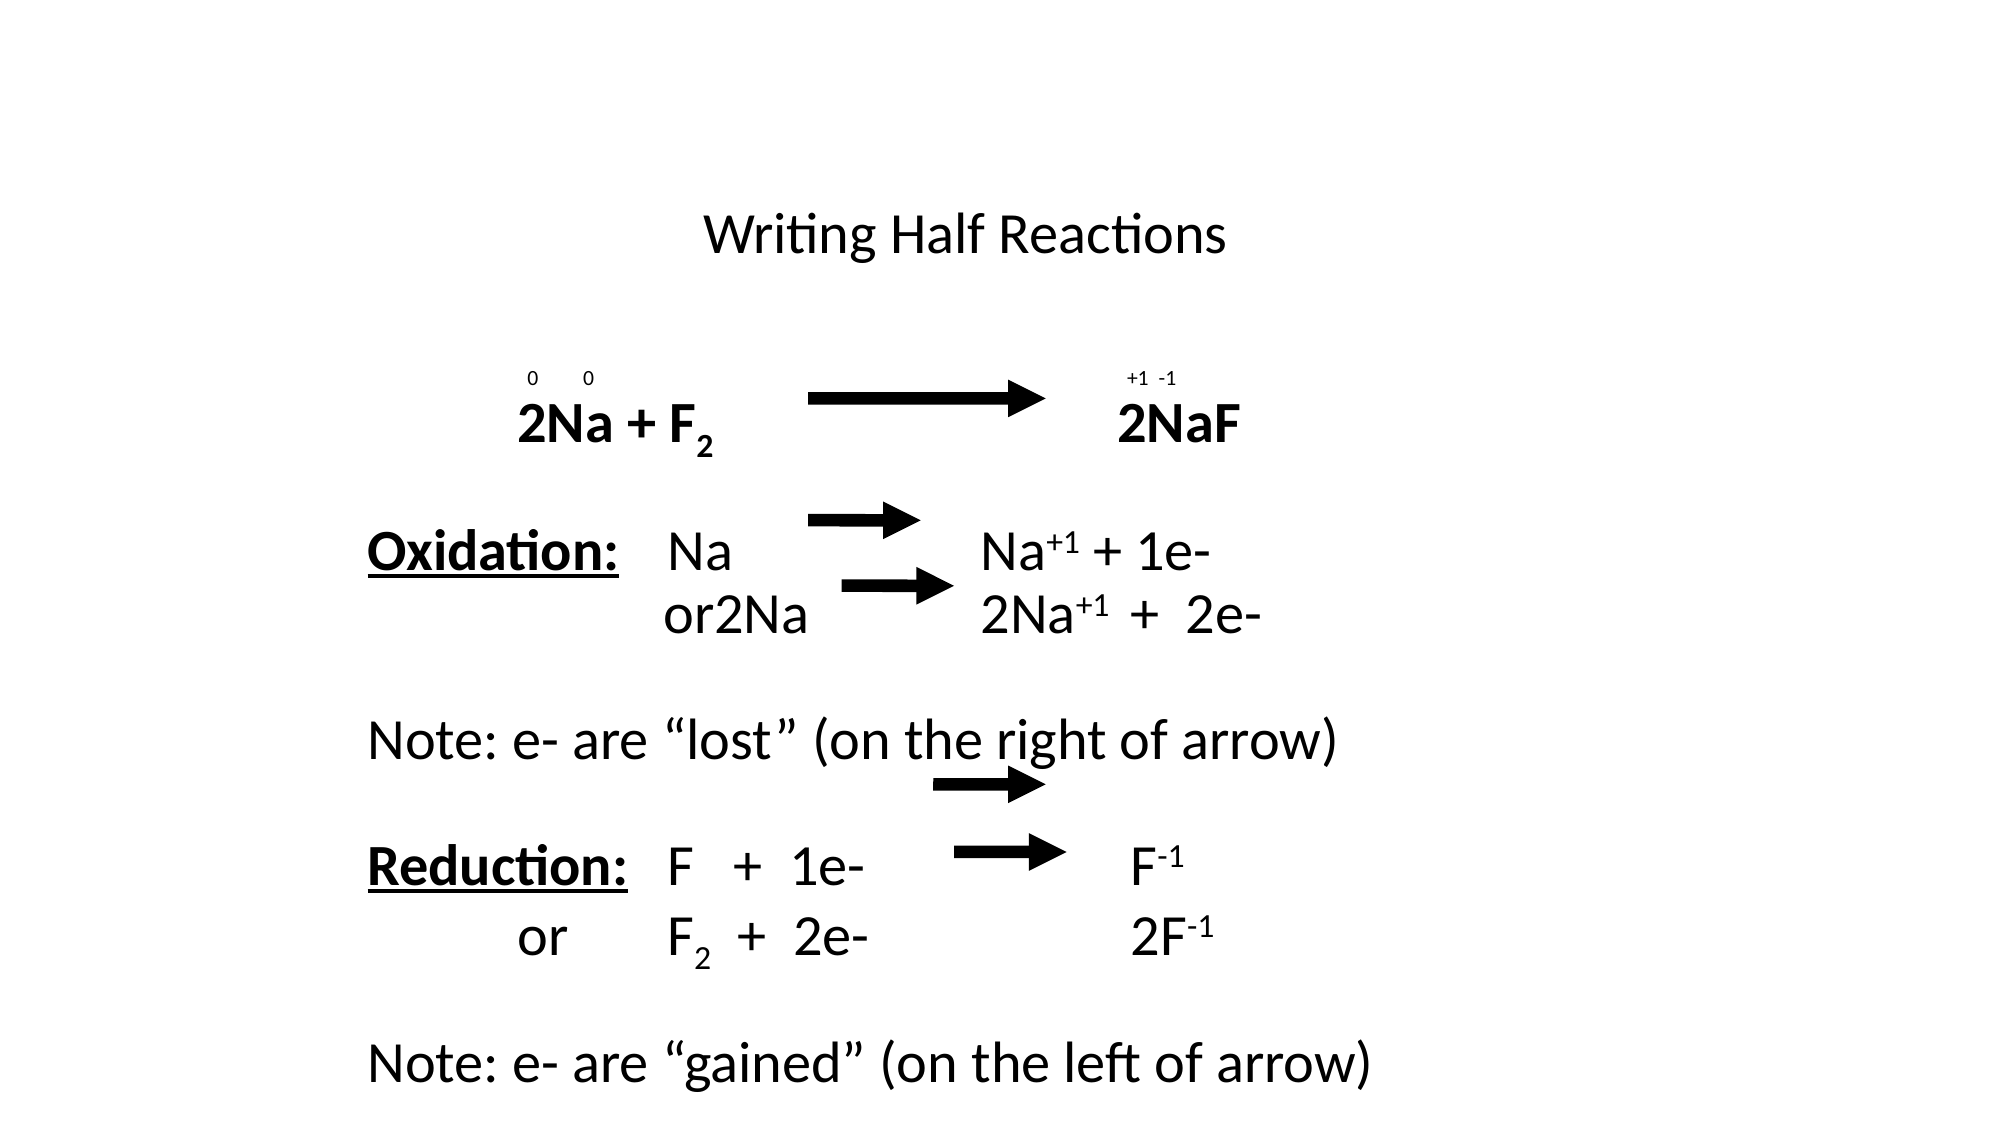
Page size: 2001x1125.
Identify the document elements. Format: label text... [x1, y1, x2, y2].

text_box Writing Half Reactions [688, 187, 1243, 273]
text_box [841, 579, 955, 592]
text_box [808, 392, 1046, 405]
text_box [954, 845, 1067, 859]
text_box 0 0 +1 -1 2Na + F2 2NaF Oxidation: Na Na+1 + 1e- or2Na 2Na+1 + 2e- Note: e- are “lost” (on the right of arrow) Reduction: F + 1e- F-1 or F2 + 2e- 2F-1 Note: e- are “gained” (on the left of arrow) [352, 332, 1500, 1125]
text_box [933, 778, 1046, 791]
text_box [808, 514, 921, 527]
